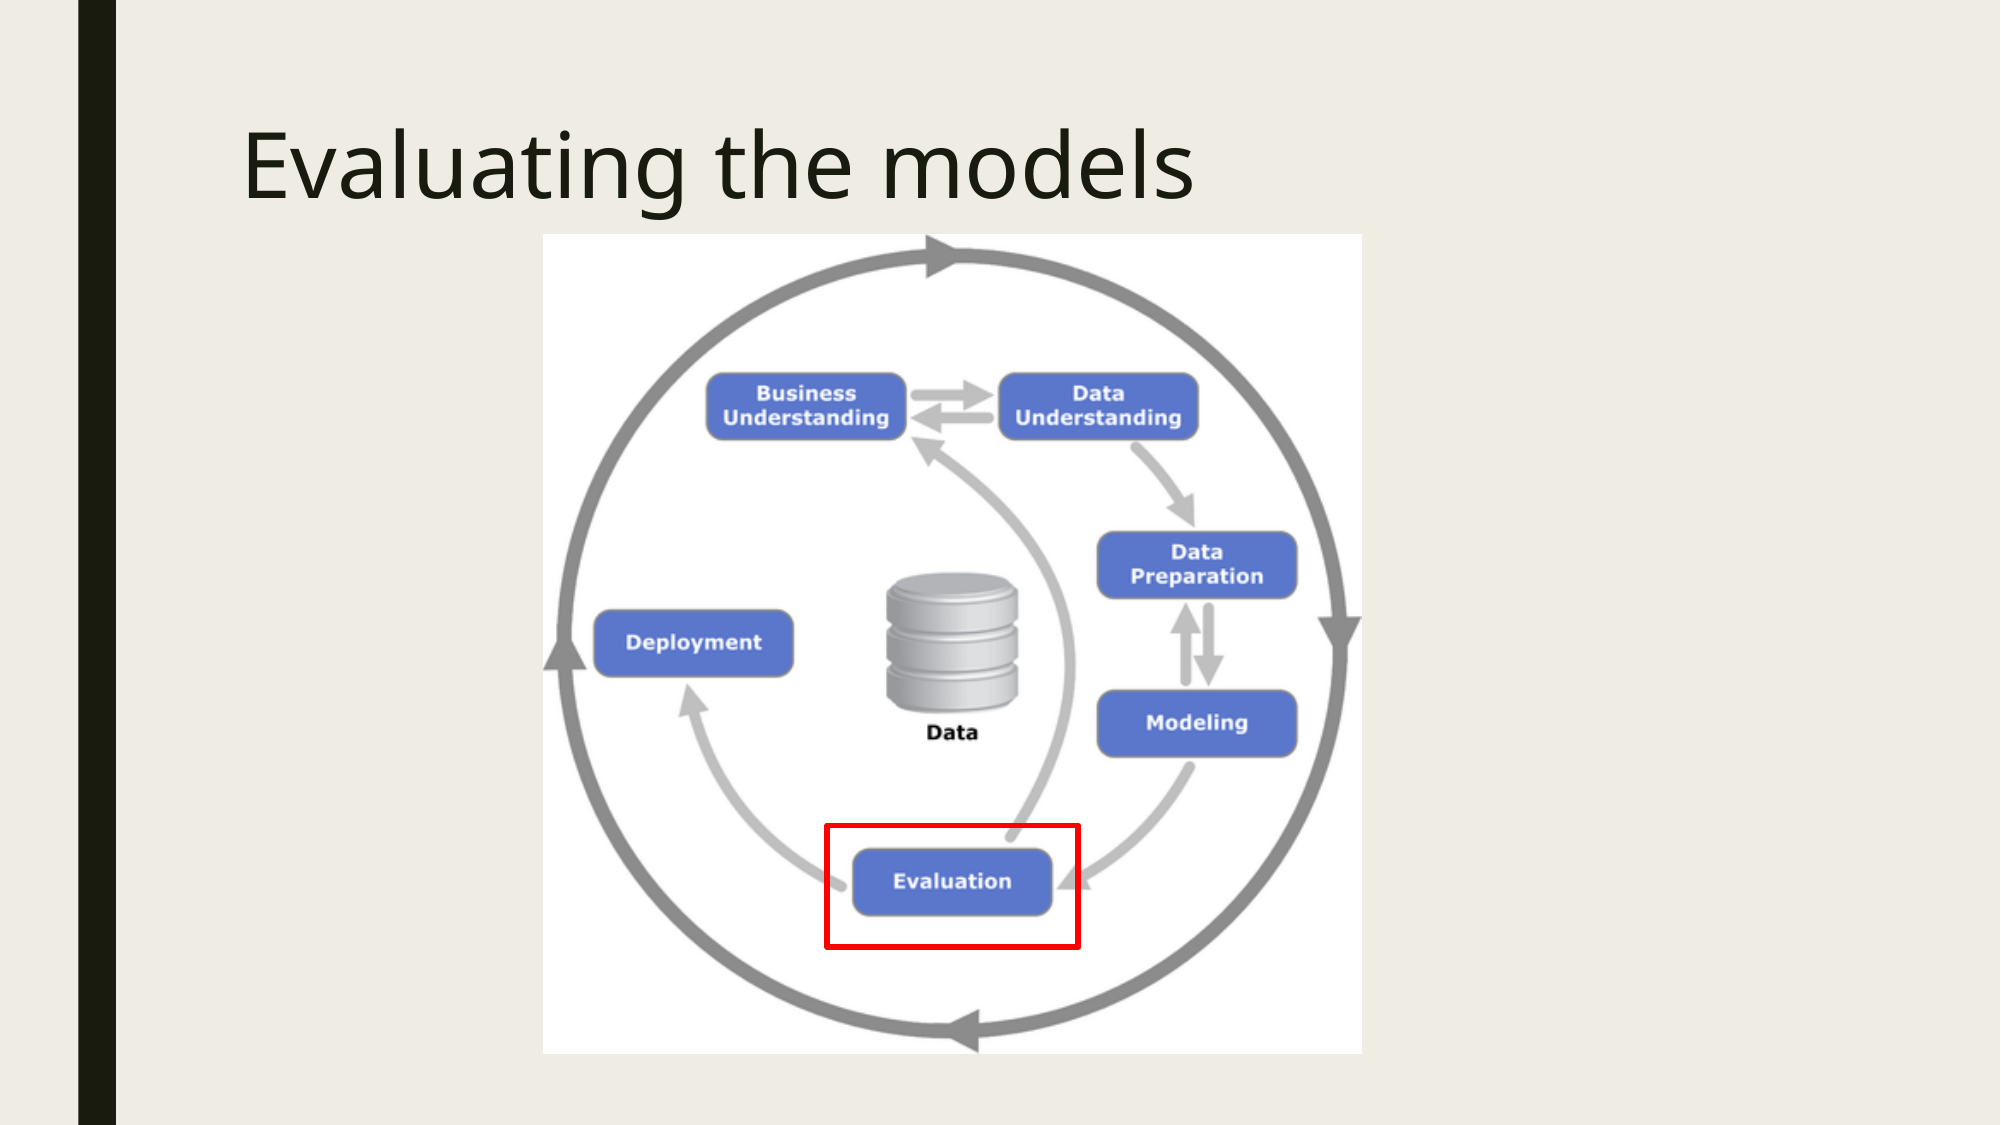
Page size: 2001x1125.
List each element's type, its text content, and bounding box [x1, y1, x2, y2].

title Evaluating the models [225, 112, 1800, 357]
picture [543, 234, 1362, 1054]
